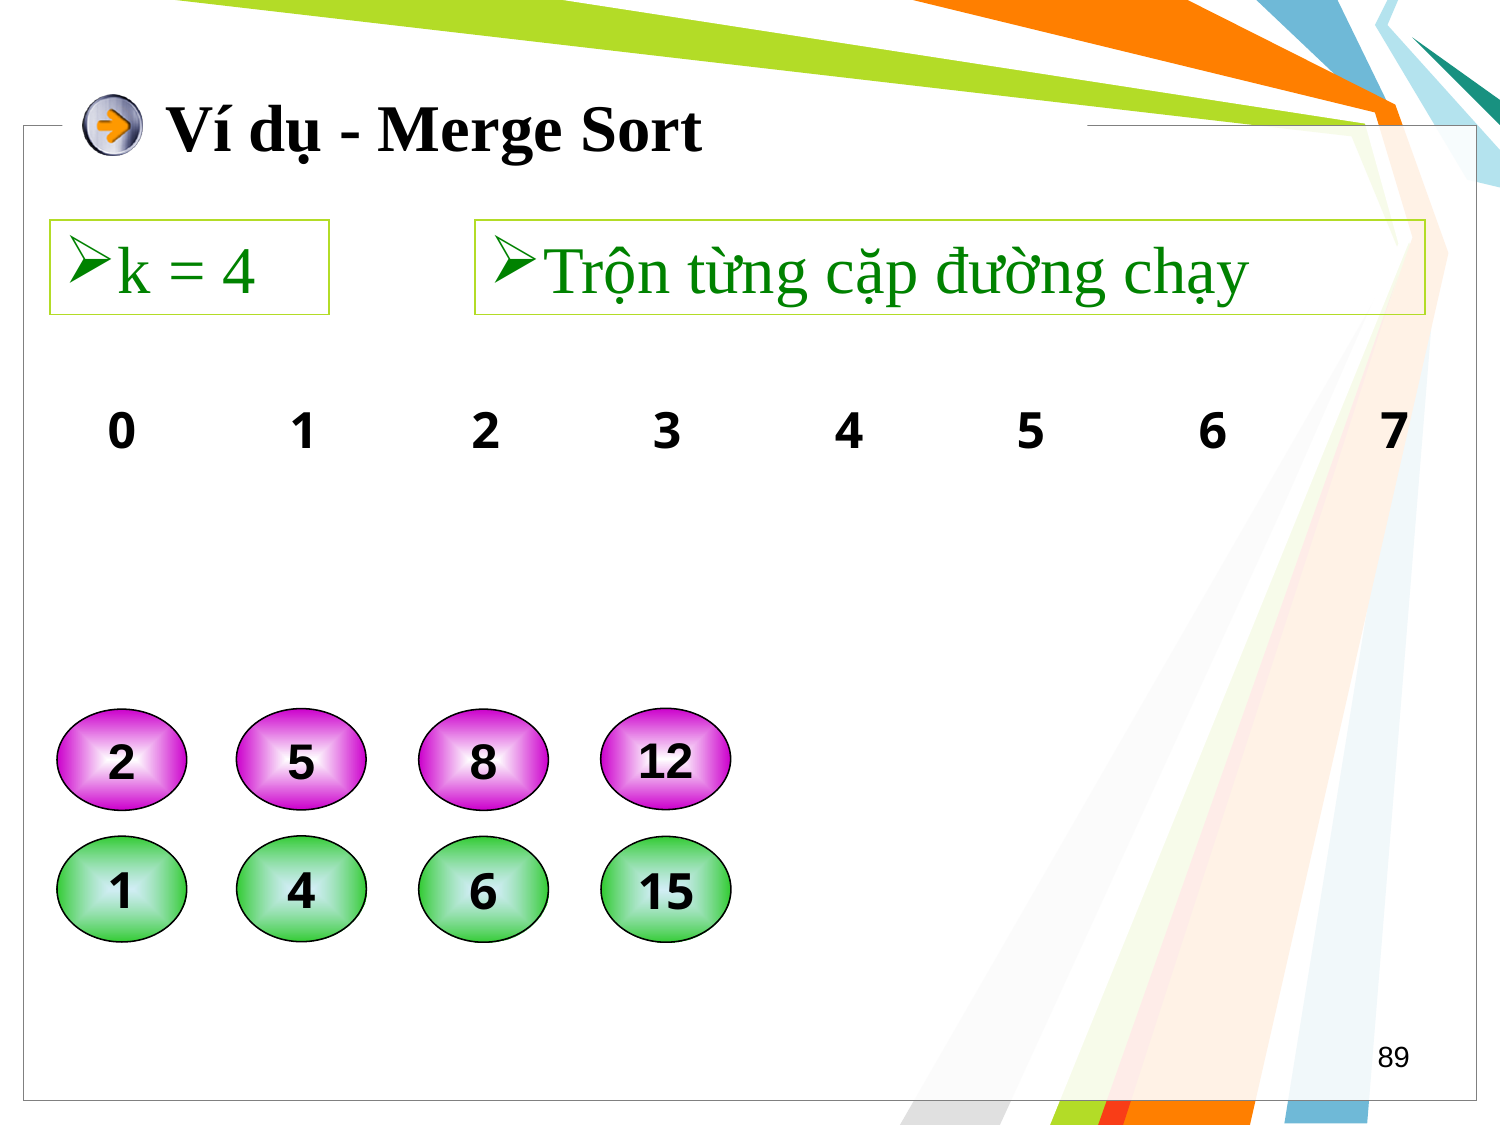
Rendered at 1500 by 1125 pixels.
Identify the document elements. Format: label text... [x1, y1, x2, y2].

text_box 8 [418, 709, 549, 811]
text_box 4 [236, 835, 367, 942]
text_box 12 [600, 708, 731, 810]
title Ví dụ - Merge Sort [150, 62, 1184, 188]
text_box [57, 375, 1460, 475]
slide_number 89 [1074, 1030, 1425, 1081]
picture [82, 94, 143, 156]
text_box 15 [601, 836, 731, 943]
text_box k = 4 [50, 219, 329, 315]
text_box 6 [418, 836, 549, 943]
text_box 5 [236, 708, 367, 810]
text_box 2 [56, 709, 187, 811]
text_box Trộn từng cặp đường chạy [475, 219, 1425, 315]
text_box 1 [56, 836, 187, 942]
